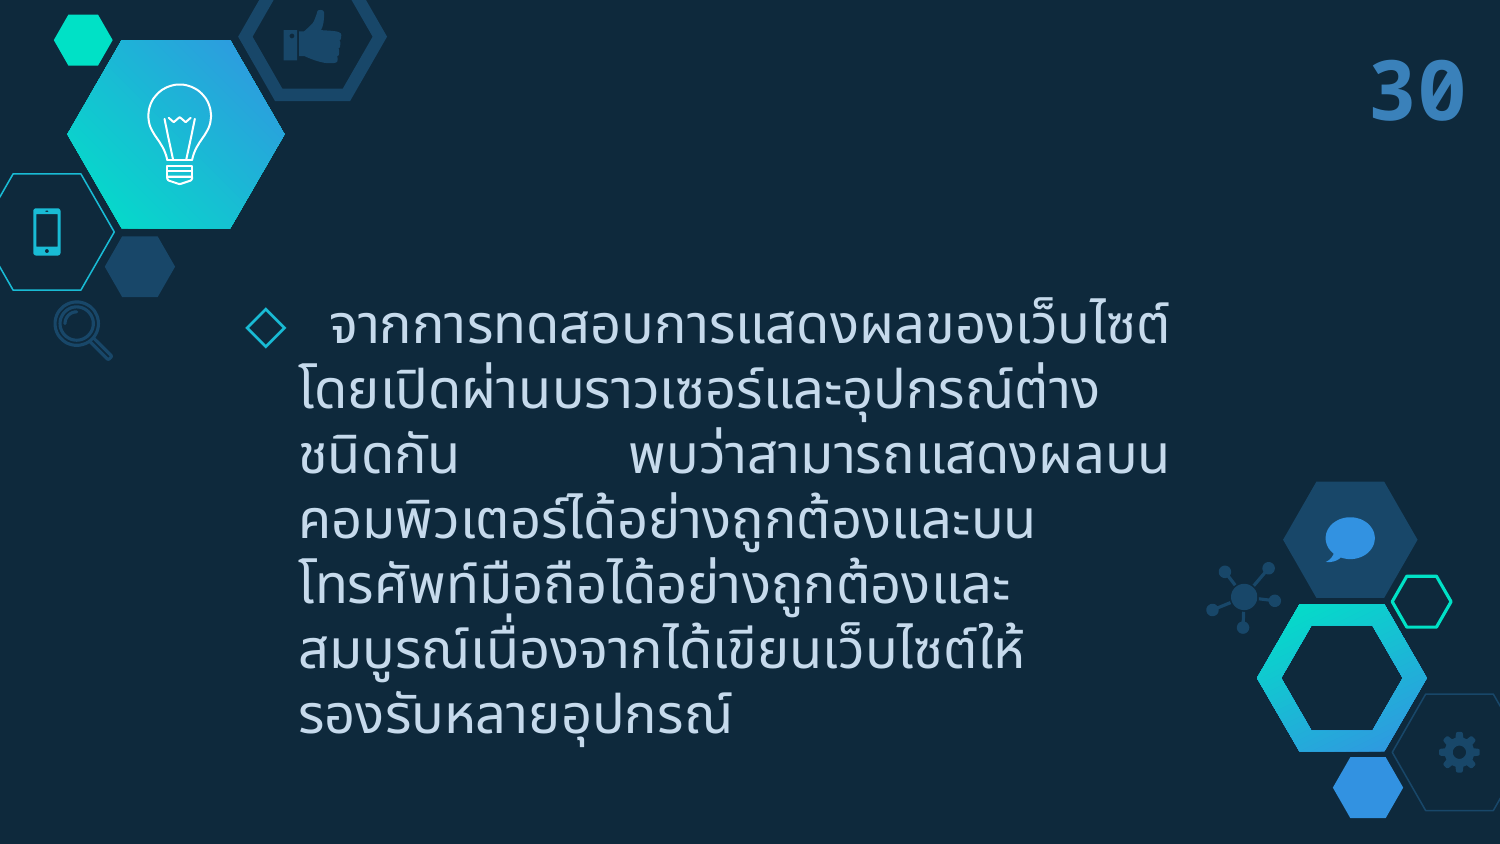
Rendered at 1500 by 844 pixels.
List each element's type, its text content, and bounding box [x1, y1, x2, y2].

list จากการทดสอบการแสดงผลของเว็บไซต์โดยเปิดผ่านบราวเซอร์และอุปกรณ์ต่างชนิดกัน พบว่าสามารถแสดงผลบนคอมพิวเตอร์ได้อย่างถูกต้องและบนโทรศัพท์มือถือได้อย่างถูกต้องและสมบูรณ์เนื่องจากได้เขียนเว็บไซต์ให้รองรับหลายอุปกรณ์ [212, 274, 1188, 547]
text_box 30 [1352, 29, 1483, 145]
